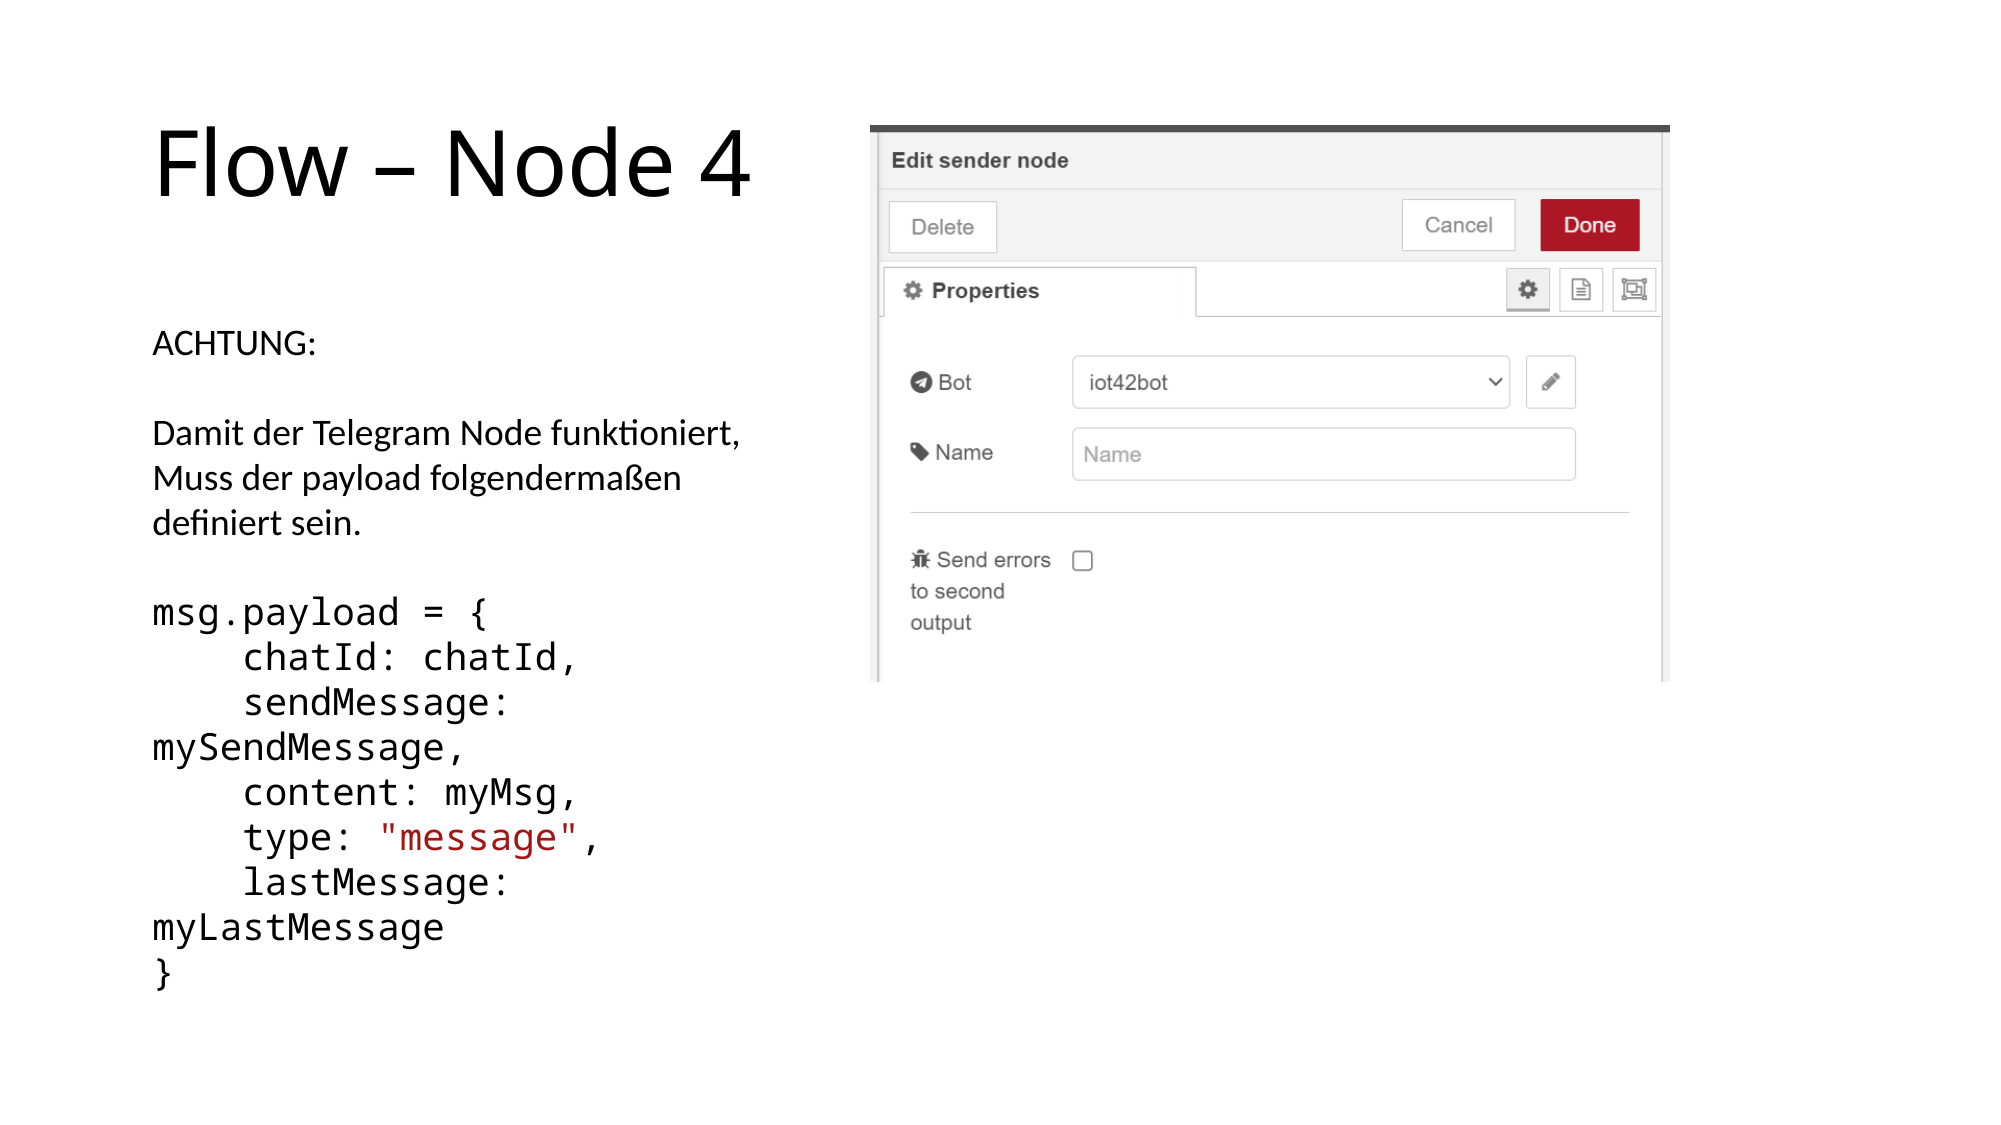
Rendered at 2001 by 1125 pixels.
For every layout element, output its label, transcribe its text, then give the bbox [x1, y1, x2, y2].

text_box ACHTUNG: Damit der Telegram Node funktioniert, Muss der payload folgendermaßen definiert sein. msg.payload = { chatId: chatId, sendMessage: mySendMessage, content: myMsg, type: "message", lastMessage: myLastMessage } [137, 310, 769, 1046]
title Flow – Node 4 [137, 57, 1863, 276]
picture [869, 125, 1670, 682]
